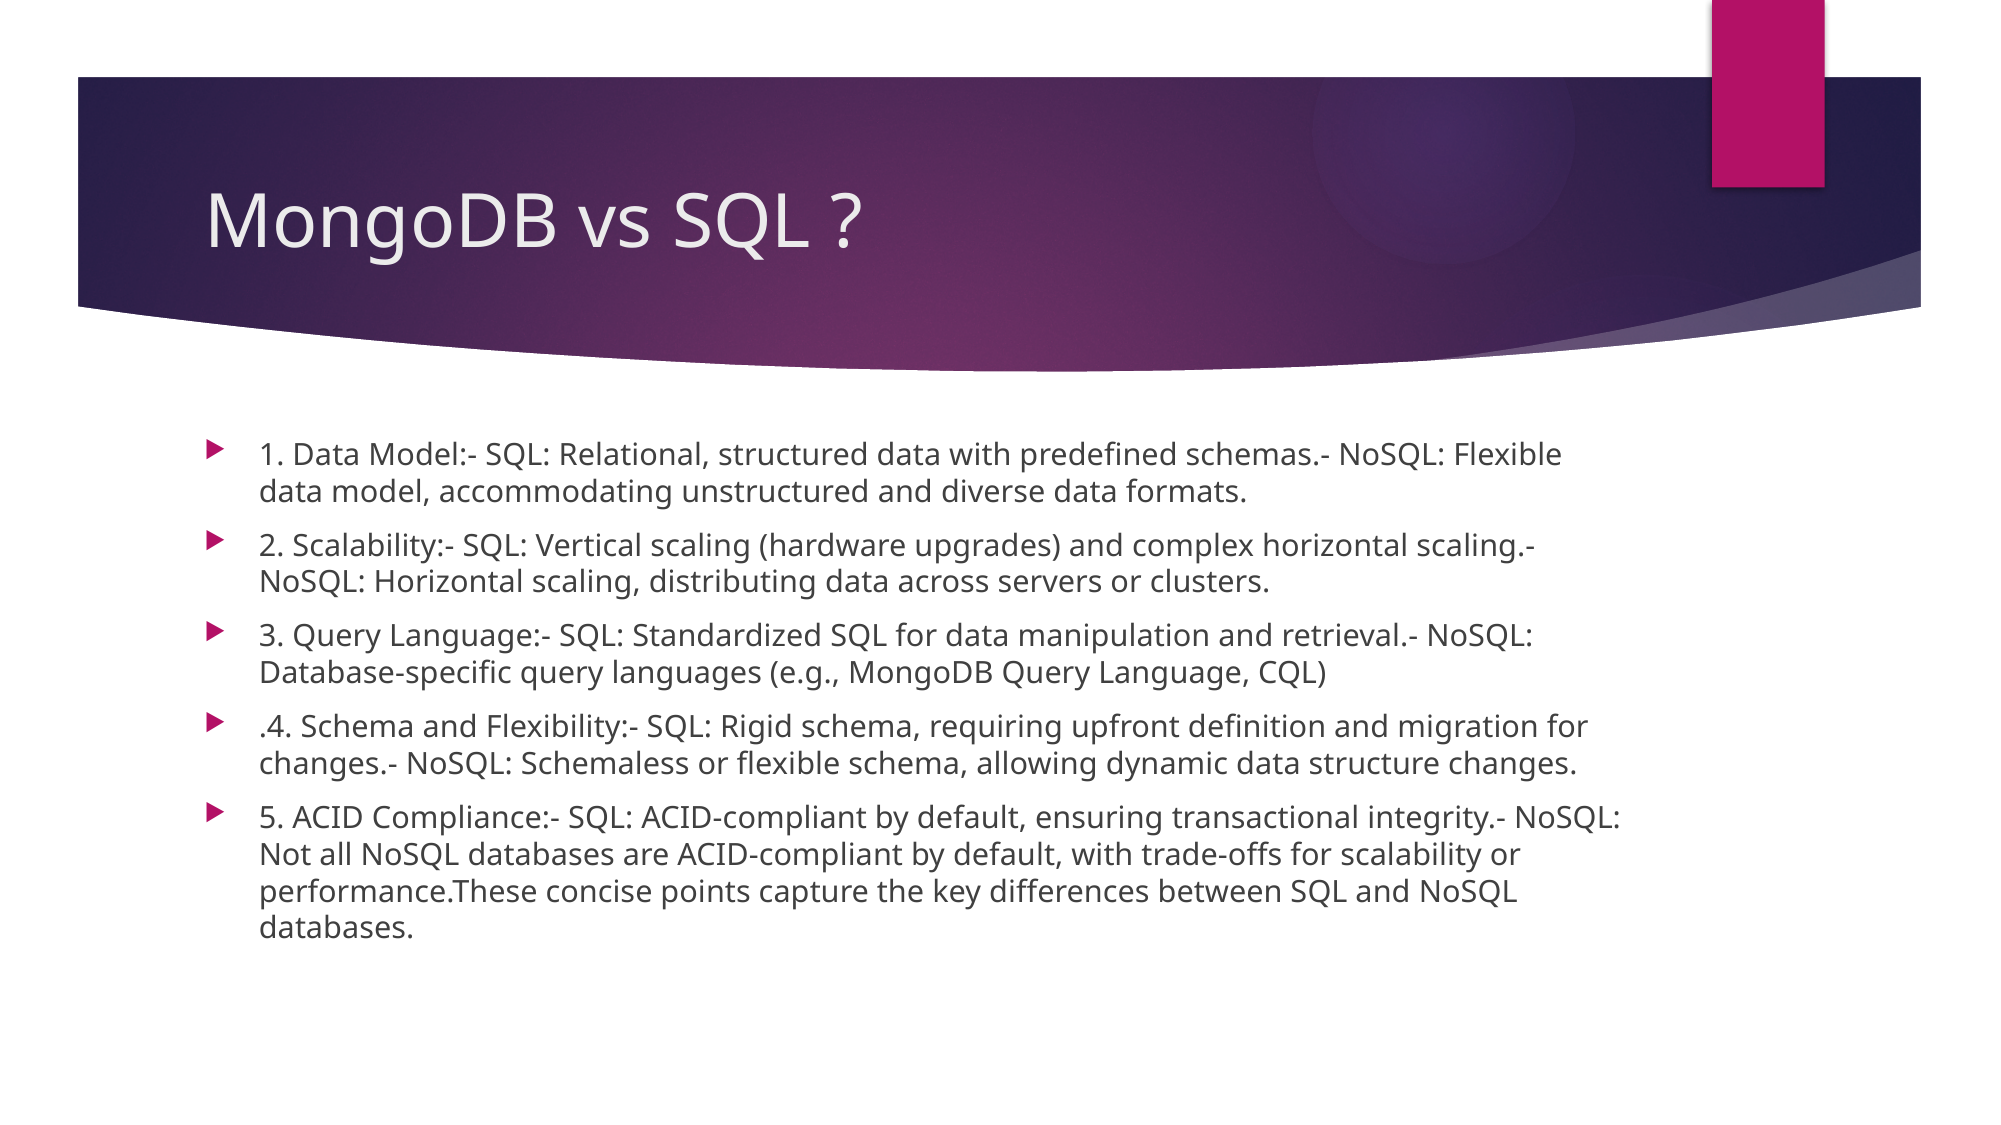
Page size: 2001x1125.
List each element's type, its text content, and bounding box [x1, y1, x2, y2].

list 1. Data Model:- SQL: Relational, structured data with predefined schemas.- NoSQL: Flexible data model, accommodating unstructured and diverse data formats. 2. Scalability:- SQL: Vertical scaling (hardware upgrades) and complex horizontal scaling.- NoSQL: Horizontal scaling, distributing data across servers or clusters. 3. Query Language:- SQL: Standardized SQL for data manipulation and retrieval.- NoSQL: Database-specific query languages (e.g., MongoDB Query Language, CQL) .4. Schema and Flexibility:- SQL: Rigid schema, requiring upfront definition and migration for changes.- NoSQL: Schemaless or flexible schema, allowing dynamic data structure changes. 5. ACID Compliance:- SQL: ACID-compliant by default, ensuring transactional integrity.- NoSQL: Not all NoSQL databases are ACID-compliant by default, with trade-offs for scalability or performance.These concise points capture the key differences between SQL and NoSQL databases. [189, 427, 1638, 988]
title MongoDB vs SQL ? [189, 159, 1627, 276]
